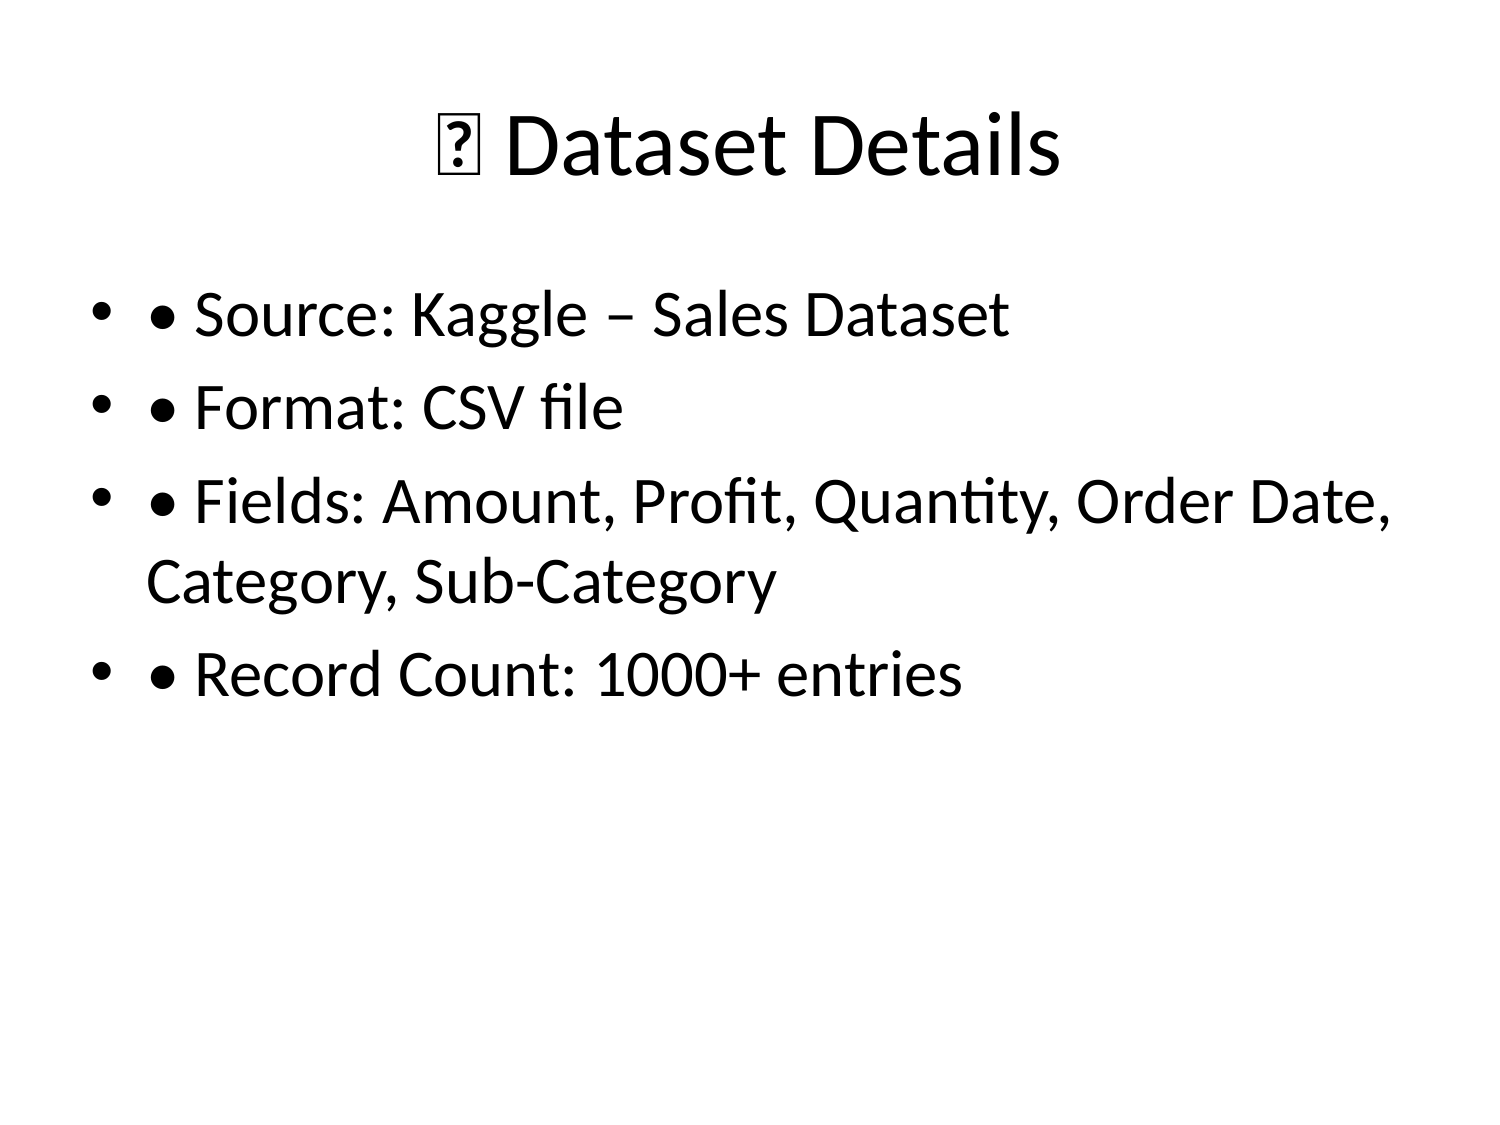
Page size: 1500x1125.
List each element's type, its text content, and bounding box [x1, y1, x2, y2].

list • Source: Kaggle – Sales Dataset • Format: CSV file • Fields: Amount, Profit, Quantity, Order Date, Category, Sub-Category • Record Count: 1000+ entries [75, 262, 1425, 1005]
title 📁 Dataset Details [75, 45, 1425, 233]
